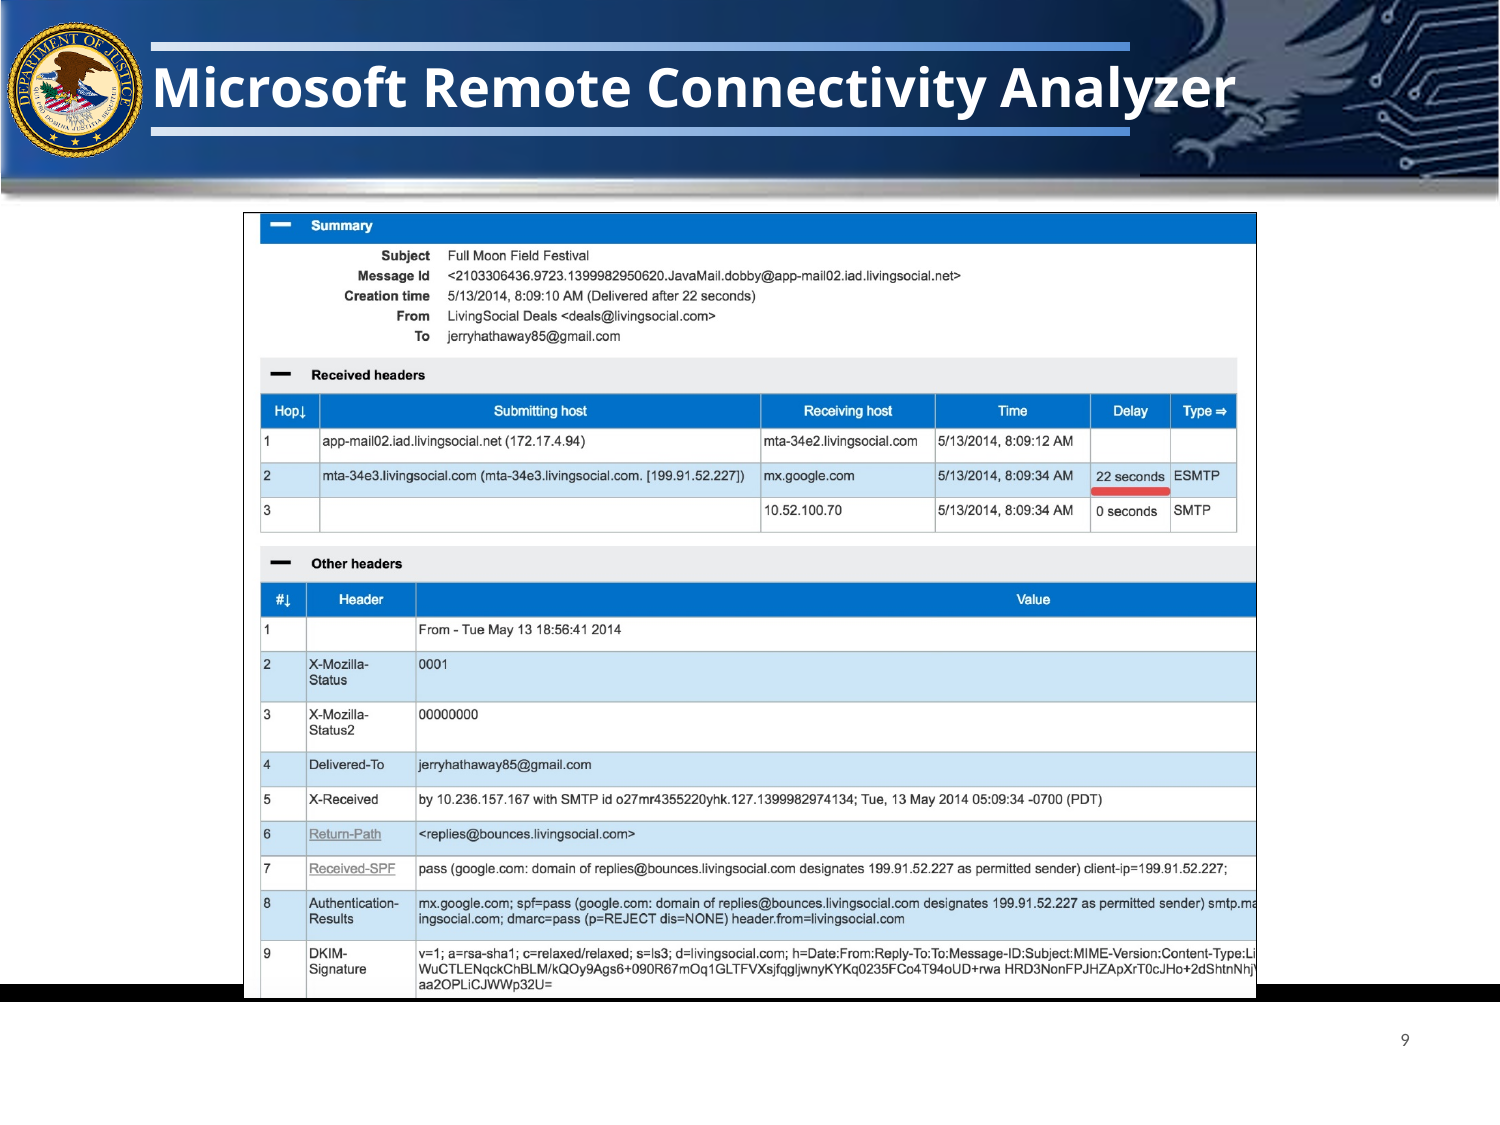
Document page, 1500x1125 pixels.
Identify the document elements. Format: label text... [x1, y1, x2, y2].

title Microsoft Remote Connectivity Analyzer [150, 52, 1250, 128]
picture [0, 0, 1500, 209]
picture [243, 212, 1257, 999]
slide_number 9 [1087, 1023, 1425, 1054]
